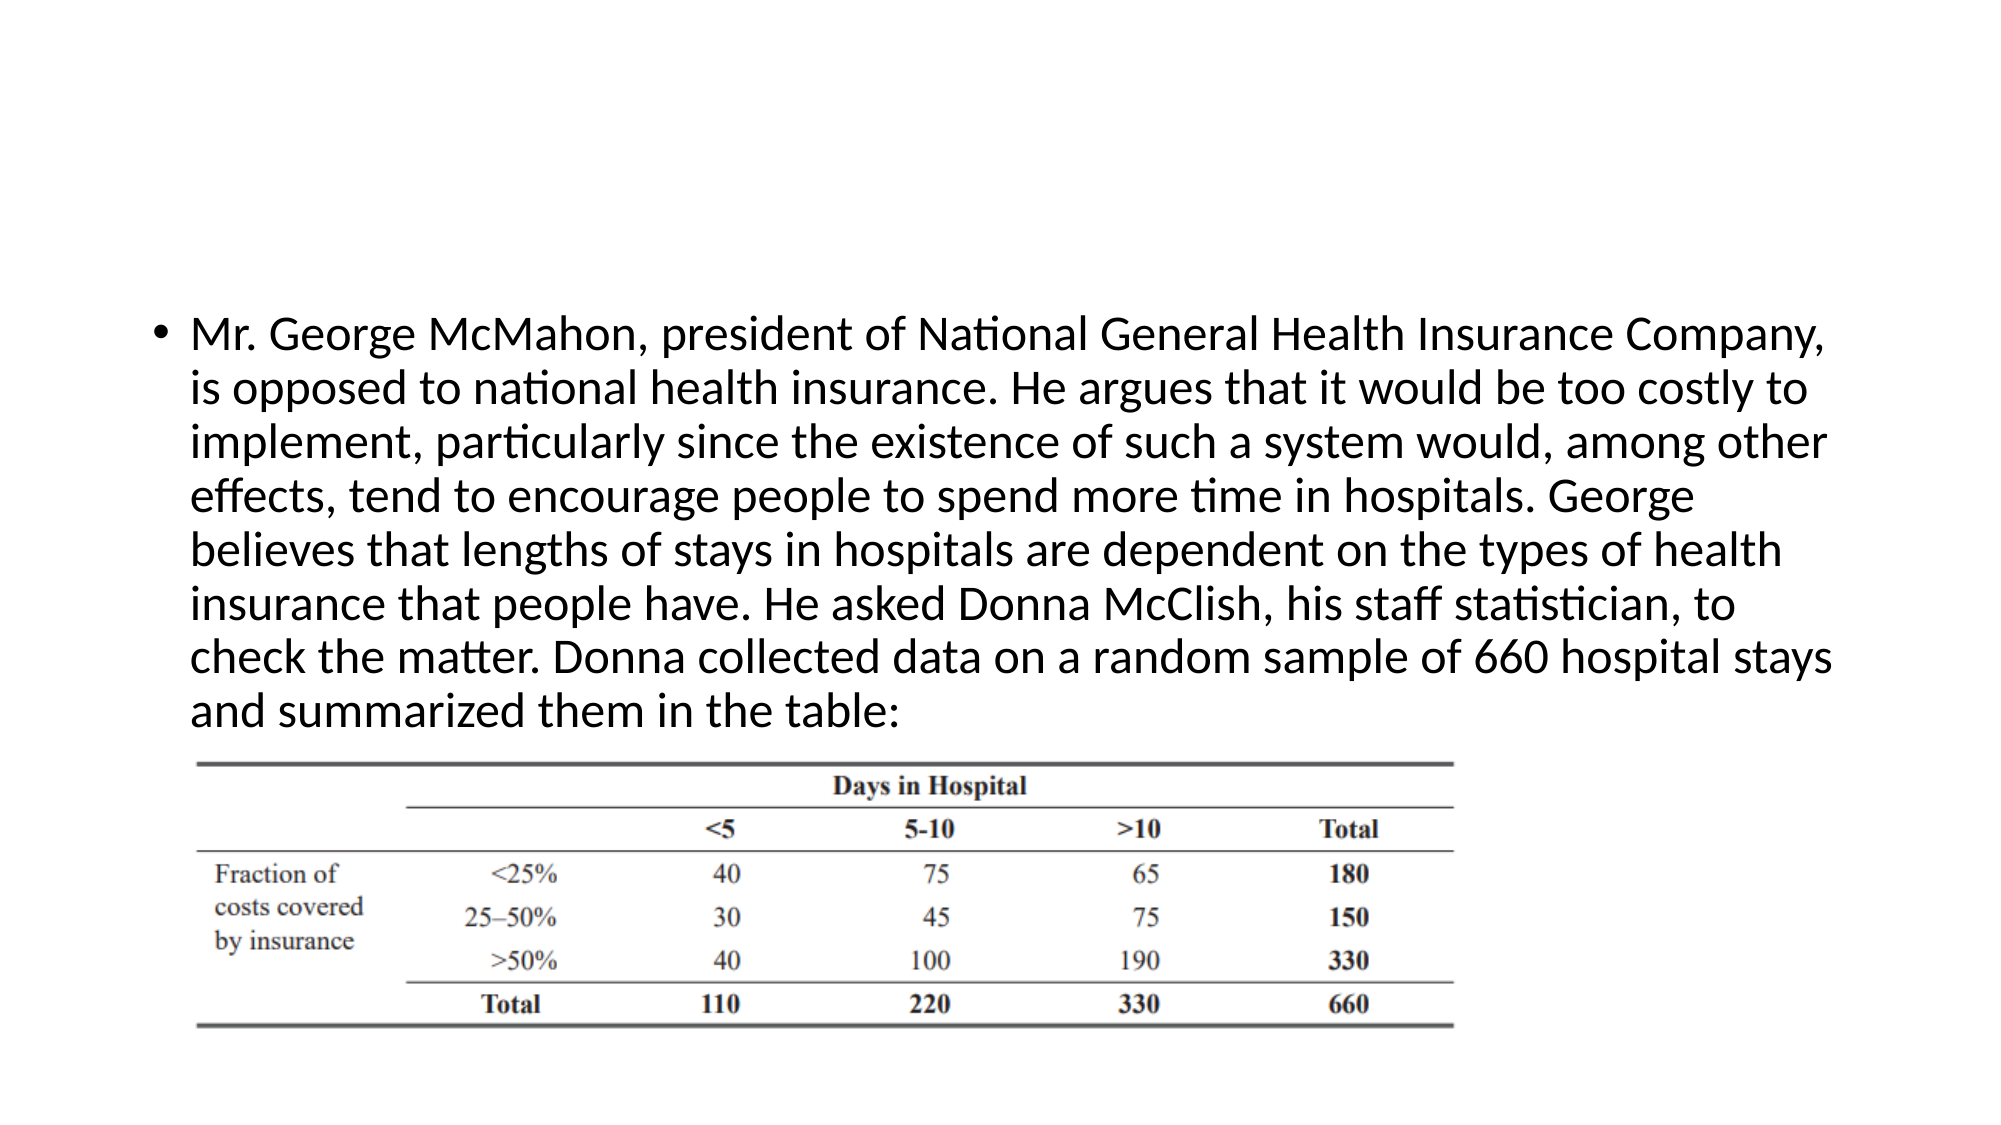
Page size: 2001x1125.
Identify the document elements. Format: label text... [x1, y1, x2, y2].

picture [185, 756, 1463, 1038]
list Mr. George McMahon, president of National General Health Insurance Company, is opposed to national health insurance. He argues that it would be too costly to implement, particularly since the existence of such a system would, among other effects, tend to encourage people to spend more time in hospitals. George believes that lengths of stays in hospitals are dependent on the types of health insurance that people have. He asked Donna McClish, his staff statistician, to check the matter. Donna collected data on a random sample of 660 hospital stays and summarized them in the table: [137, 299, 1863, 1014]
